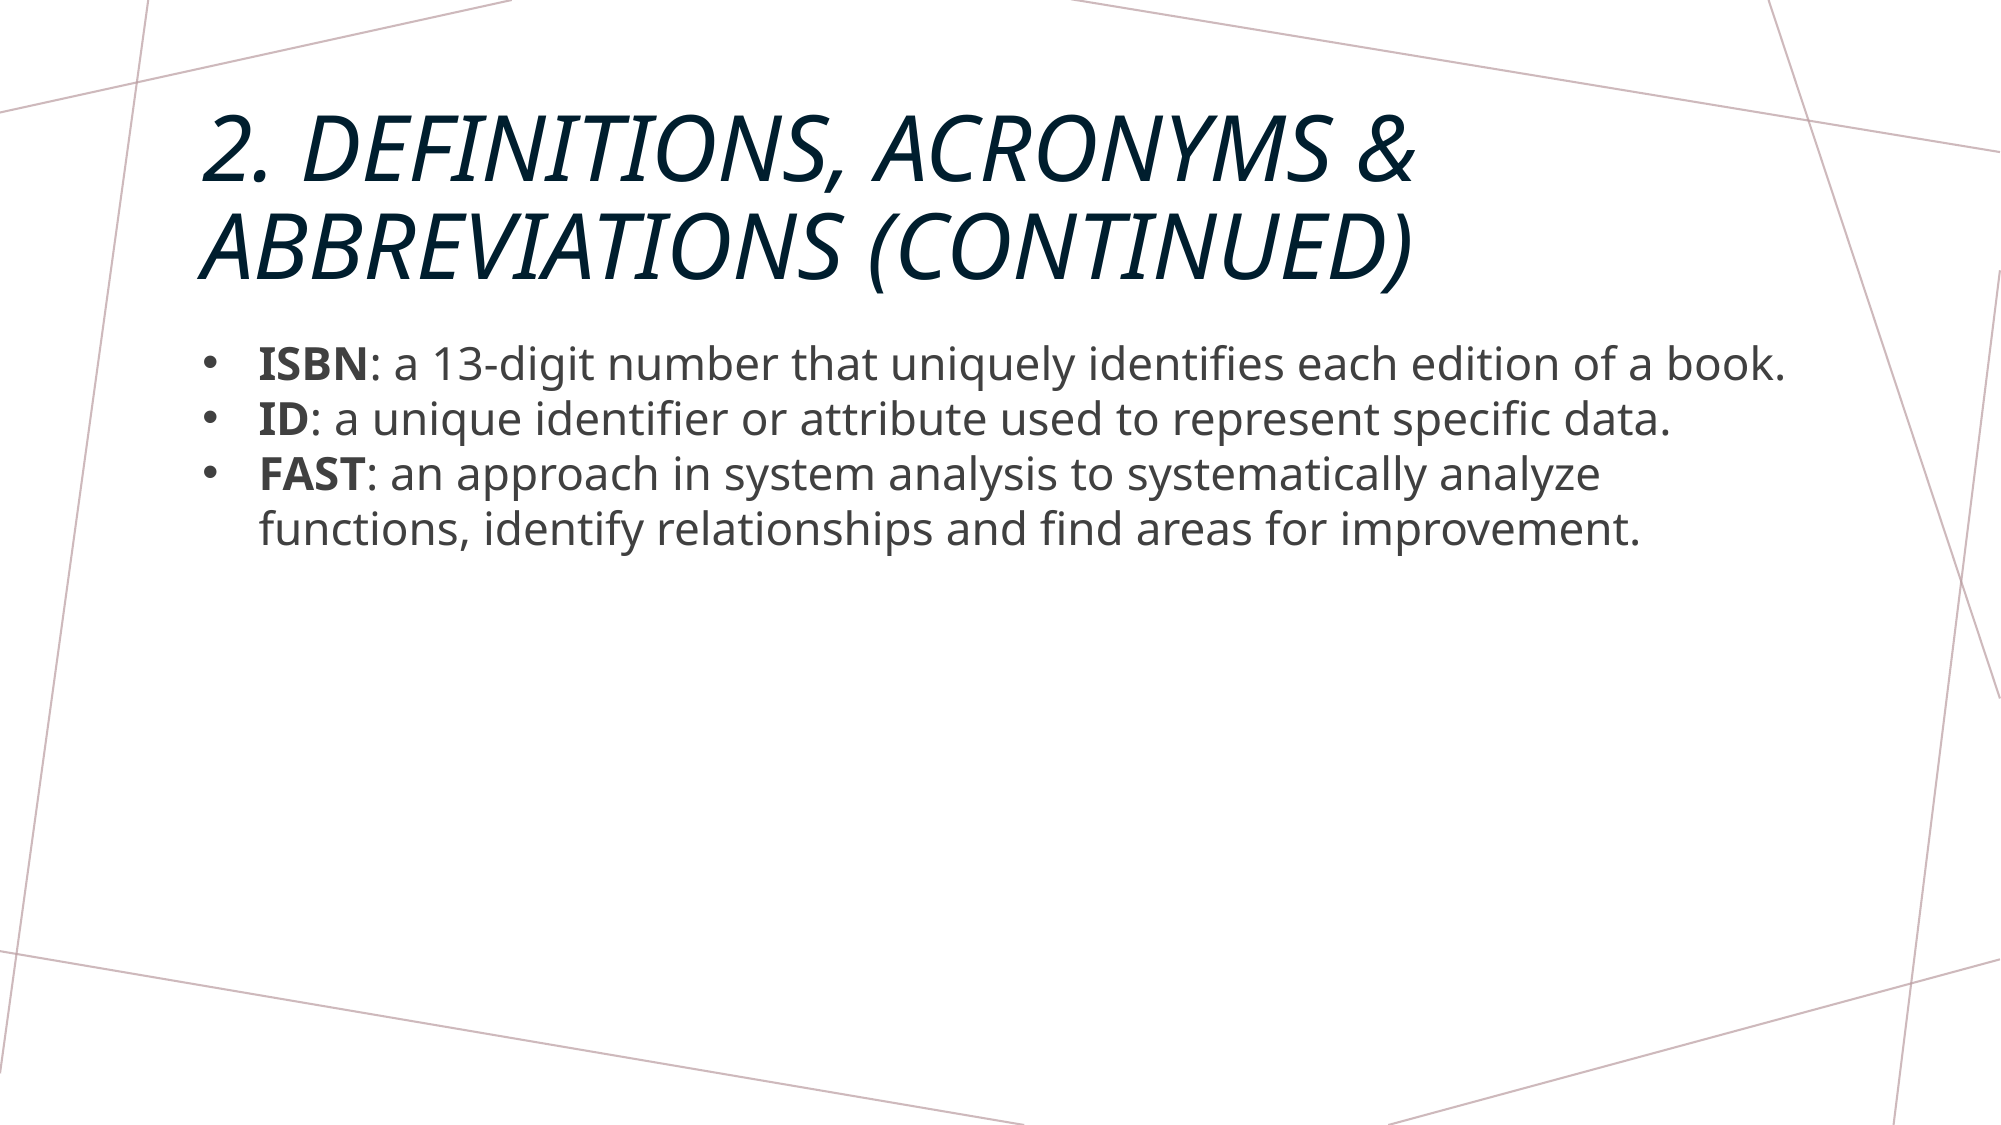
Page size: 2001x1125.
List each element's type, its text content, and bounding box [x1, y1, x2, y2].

title 2. Definitions, acronyms & abbreviations (CONTINUED) [187, 87, 1813, 315]
text_box ISBN: a 13-digit number that uniquely identifies each edition of a book. ID: a unique identifier or attribute used to represent specific data. FAST: an approach in system analysis to systematically analyze functions, identify relationships and find areas for improvement. [187, 327, 1813, 562]
